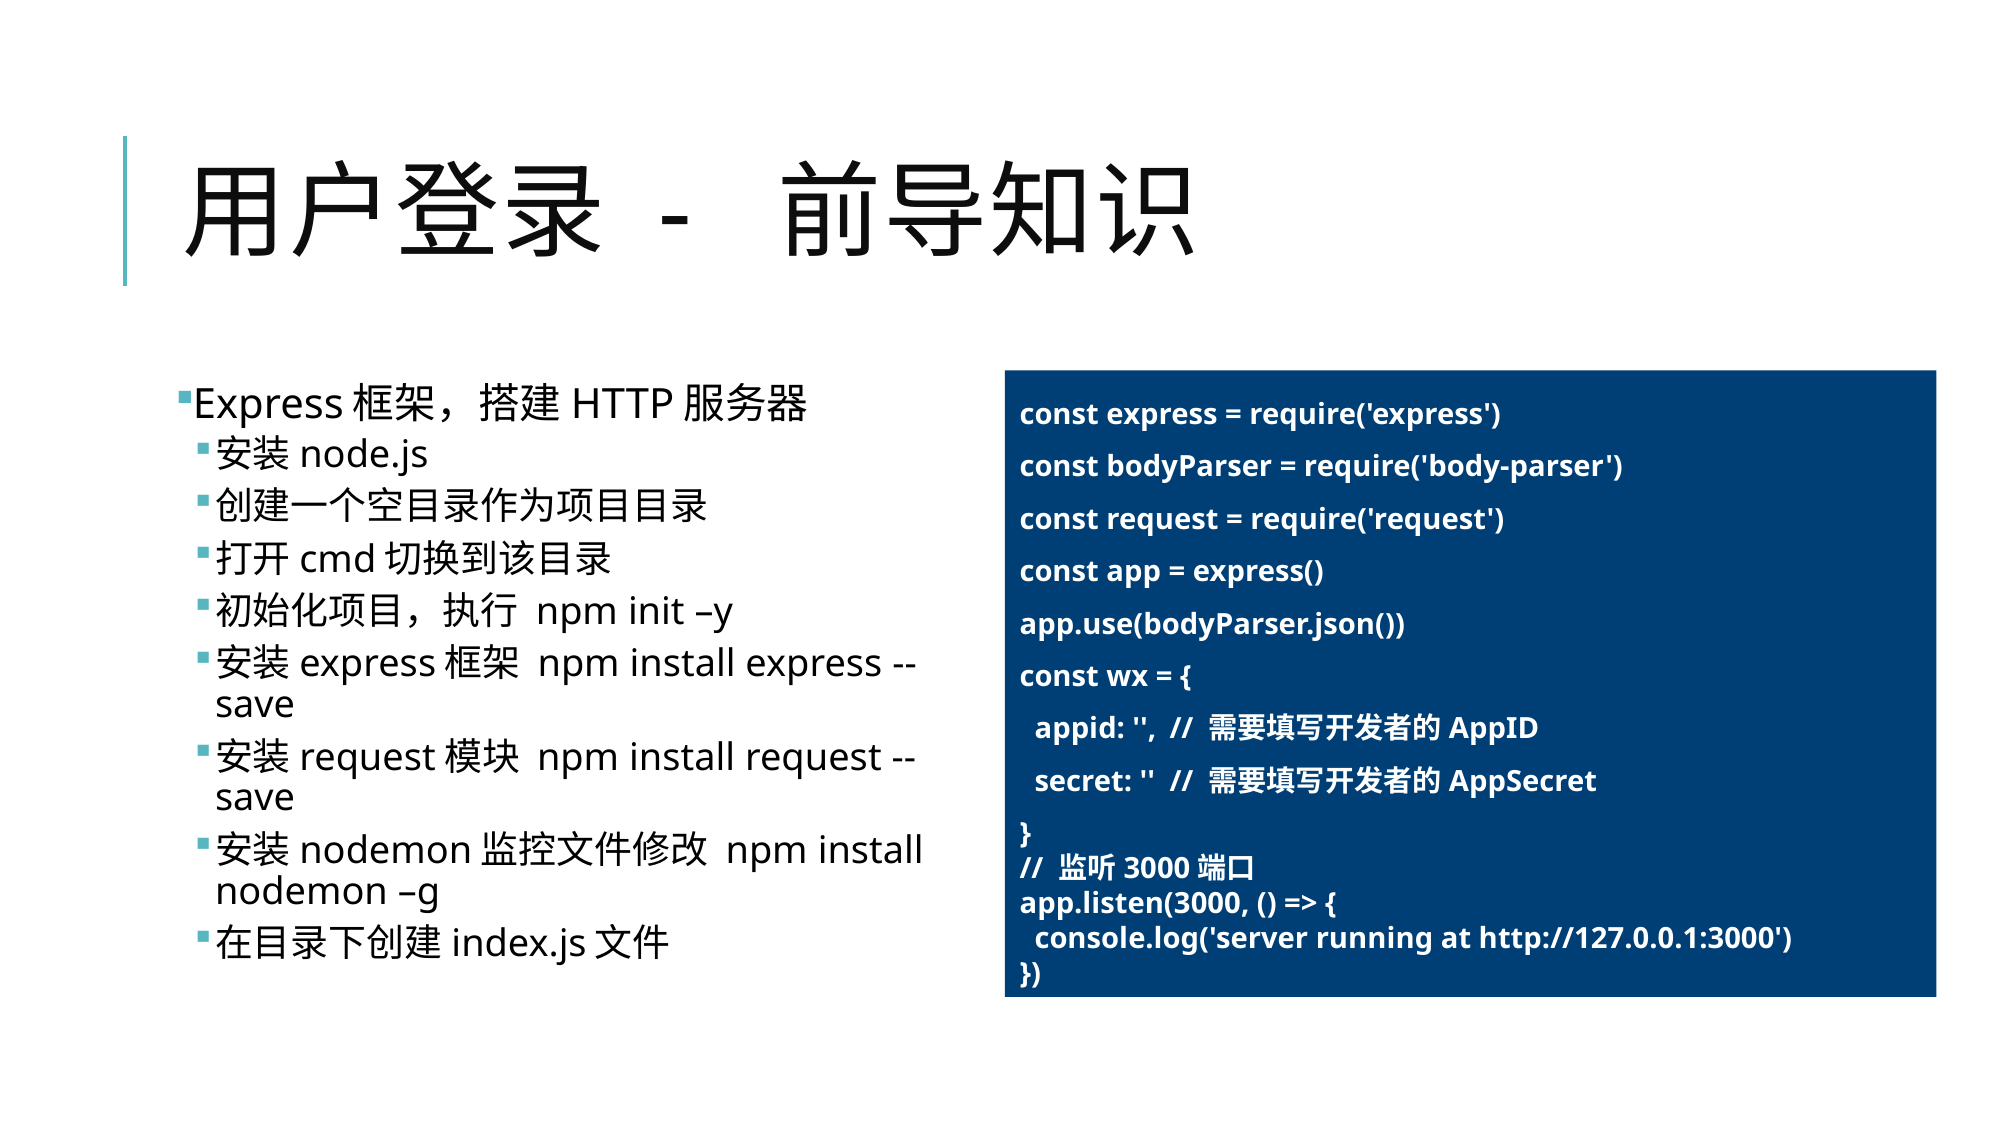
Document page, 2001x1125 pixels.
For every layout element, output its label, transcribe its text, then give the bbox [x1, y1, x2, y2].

text_box const express = require('express') const bodyParser = require('body-parser') const request = require('request') const app = express() app.use(bodyParser.json()) const wx = { appid: '', // 需要填写开发者的AppID secret: '' // 需要填写开发者的AppSecret } // 监听3000端口 app.listen(3000, () => { console.log('server running at http://127.0.0.1:3000') }) [1004, 370, 1937, 997]
title 用户登录 - 前导知识 [168, 96, 1763, 342]
list Express框架，搭建HTTP服务器 安装node.js 创建一个空目录作为项目目录 打开cmd切换到该目录 初始化项目，执行 npm init –y 安装express框架 npm install express --save 安装request模块 npm install request --save 安装nodemon监控文件修改 npm install nodemon –g 在目录下创建index.js文件 [168, 375, 951, 619]
text_box [114, 619, 1067, 1082]
